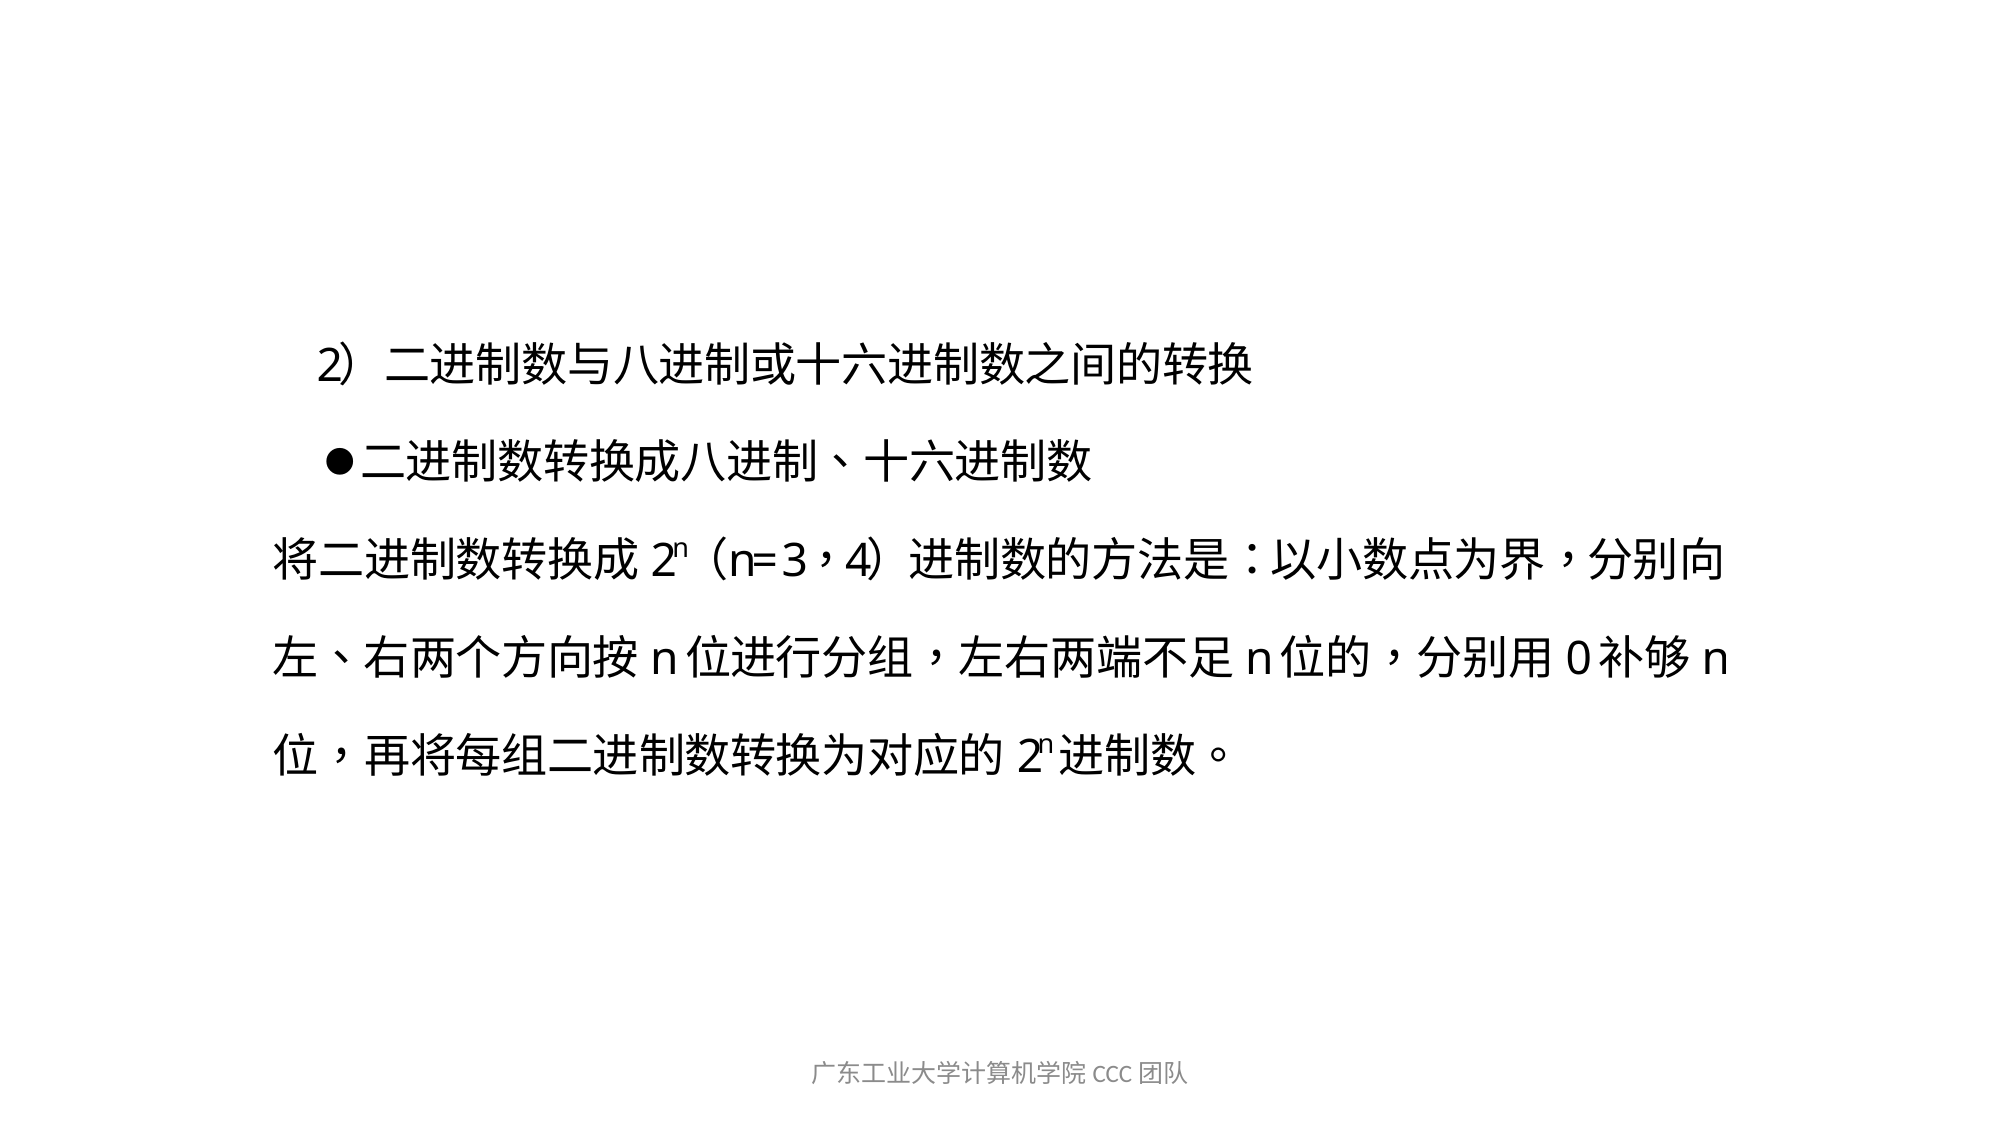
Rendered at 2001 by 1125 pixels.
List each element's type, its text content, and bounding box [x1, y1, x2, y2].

footer 广东工业大学计算机学院CCC团队 [662, 1042, 1338, 1103]
picture [272, 318, 1728, 807]
